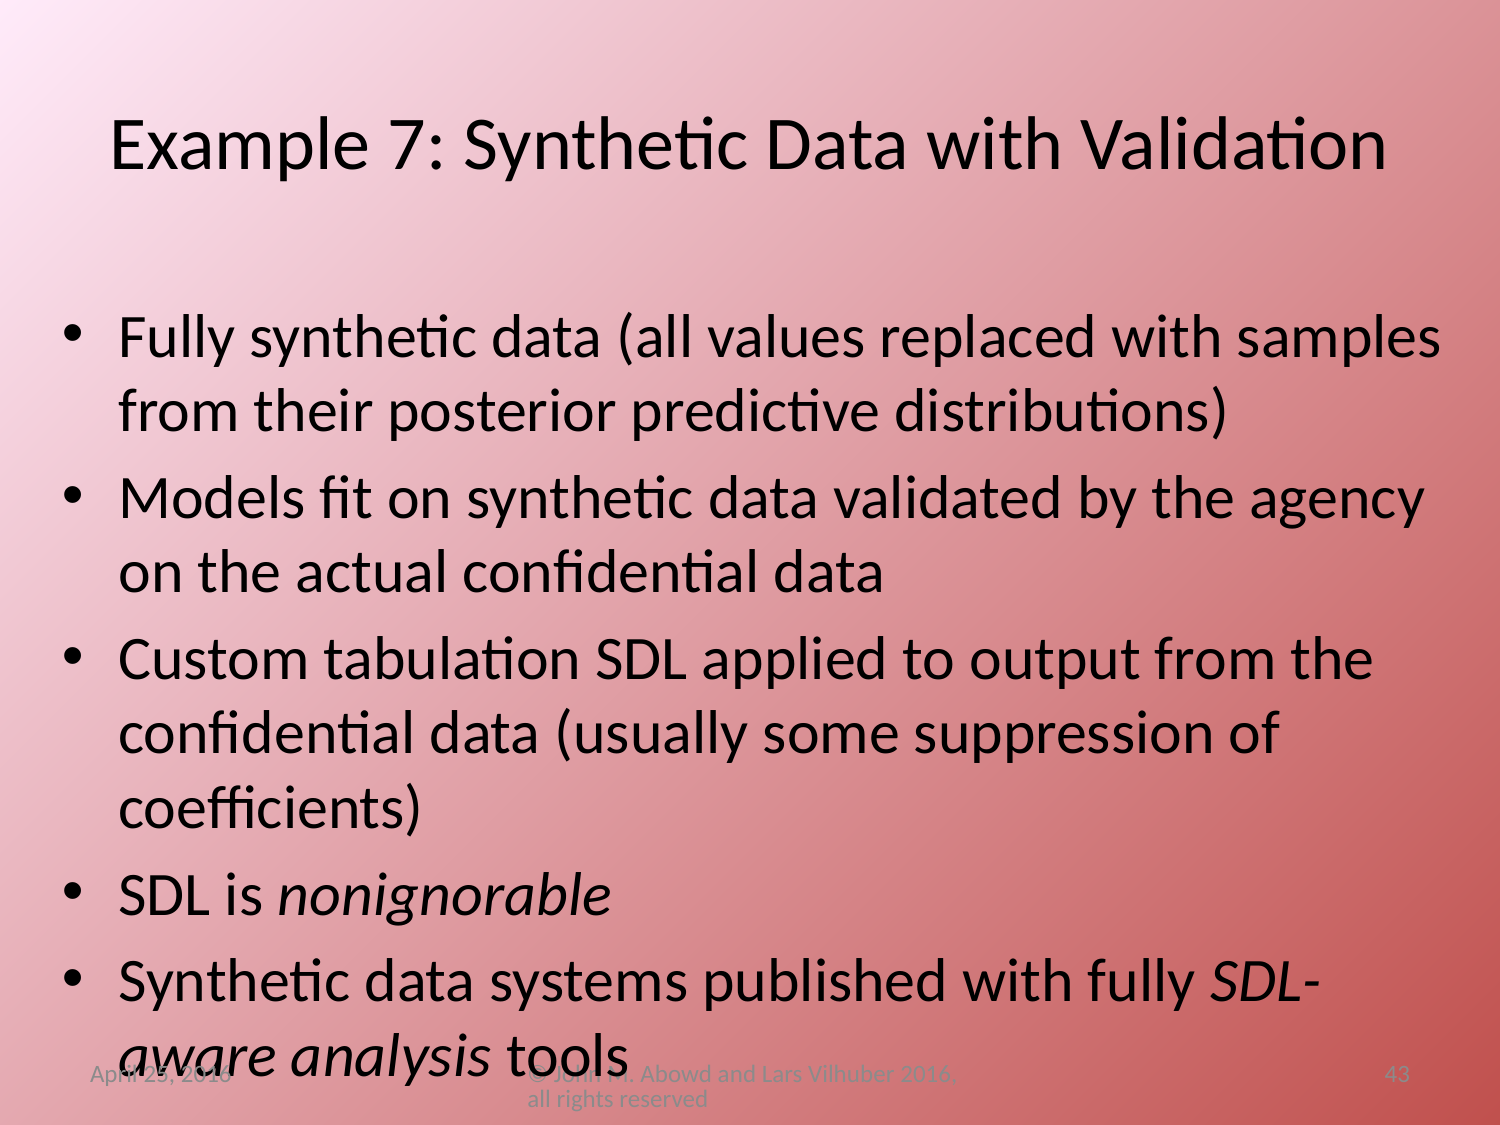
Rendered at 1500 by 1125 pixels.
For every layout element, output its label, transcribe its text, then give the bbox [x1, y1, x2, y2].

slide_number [75, 1042, 425, 1103]
footer © John M. Abowd and Lars Vilhuber 2016, all rights reserved [512, 1042, 988, 1103]
list Fully synthetic data (all values replaced with samples from their posterior predictive distributions) Models fit on synthetic data validated by the agency on the actual confidential data Custom tabulation SDL applied to output from the confidential data (usually some suppression of coefficients) SDL is nonignorable Synthetic data systems published with fully SDL-aware analysis tools [46, 287, 1471, 1125]
slide_number 43 [1074, 1042, 1425, 1103]
title Example 7: Synthetic Data with Validation [75, 45, 1425, 233]
